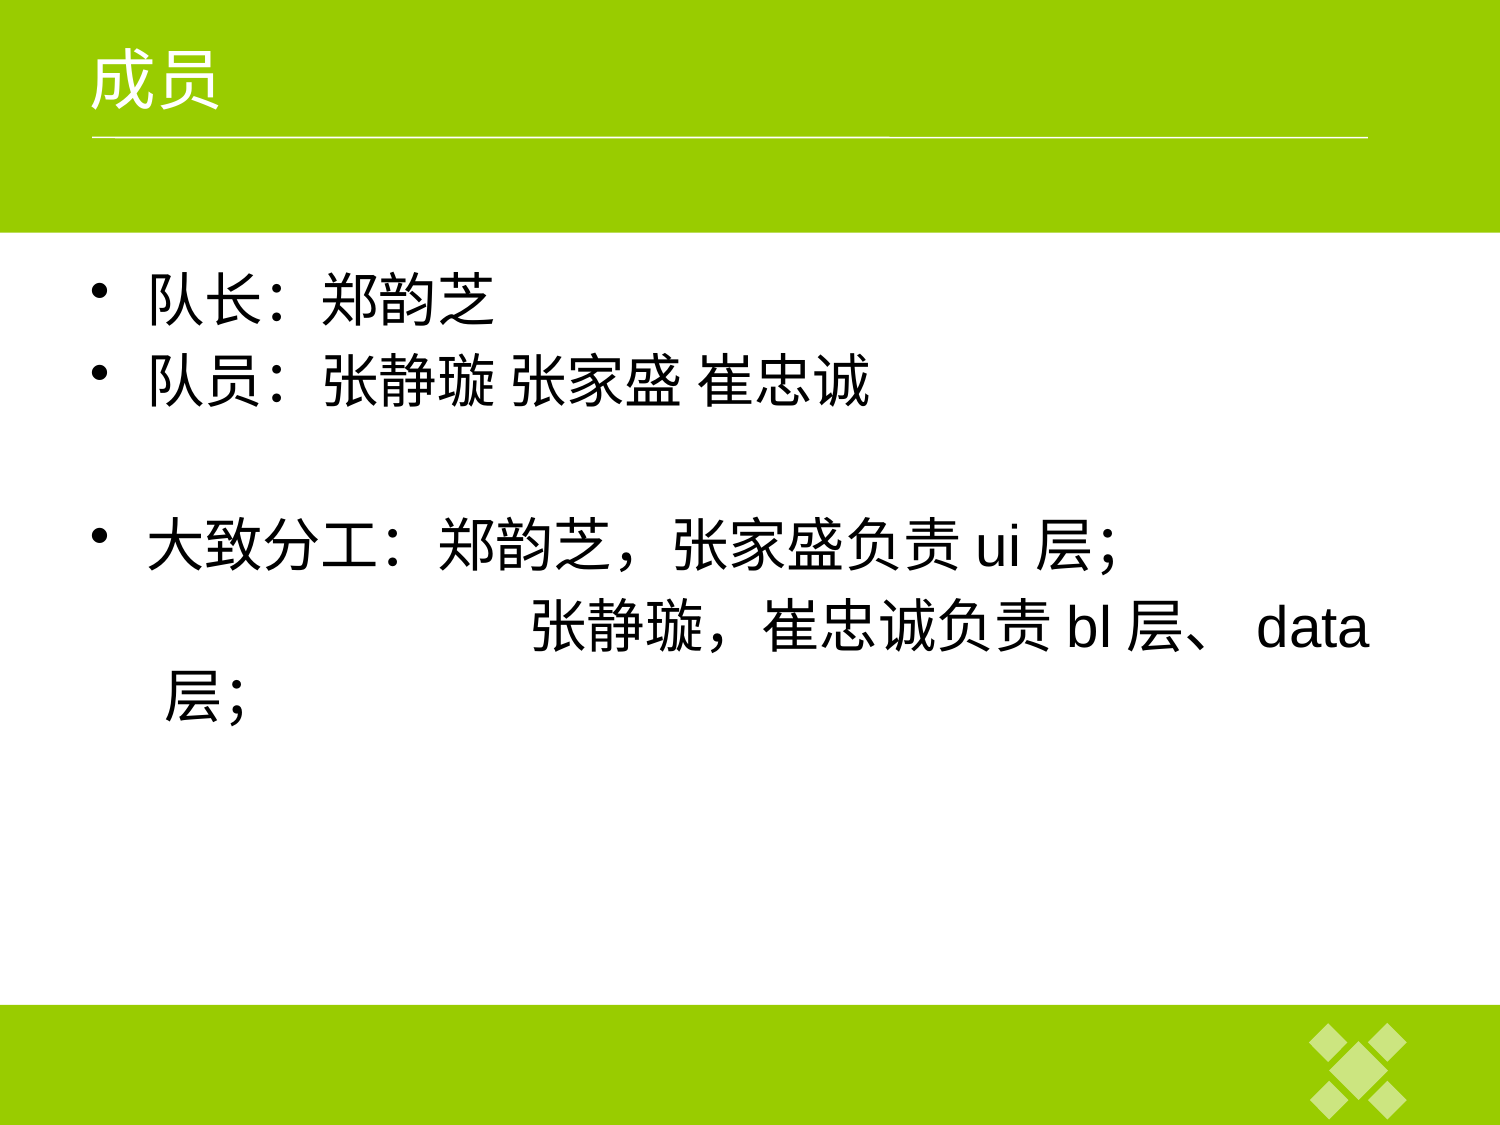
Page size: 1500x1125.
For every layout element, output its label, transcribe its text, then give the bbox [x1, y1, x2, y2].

list 队长：郑韵芝 队员：张静璇 张家盛 崔忠诚 大致分工：郑韵芝，张家盛负责ui层； 张静璇，崔忠诚负责bl层、data层； [74, 255, 1426, 1006]
title 成员 [74, 18, 1426, 138]
